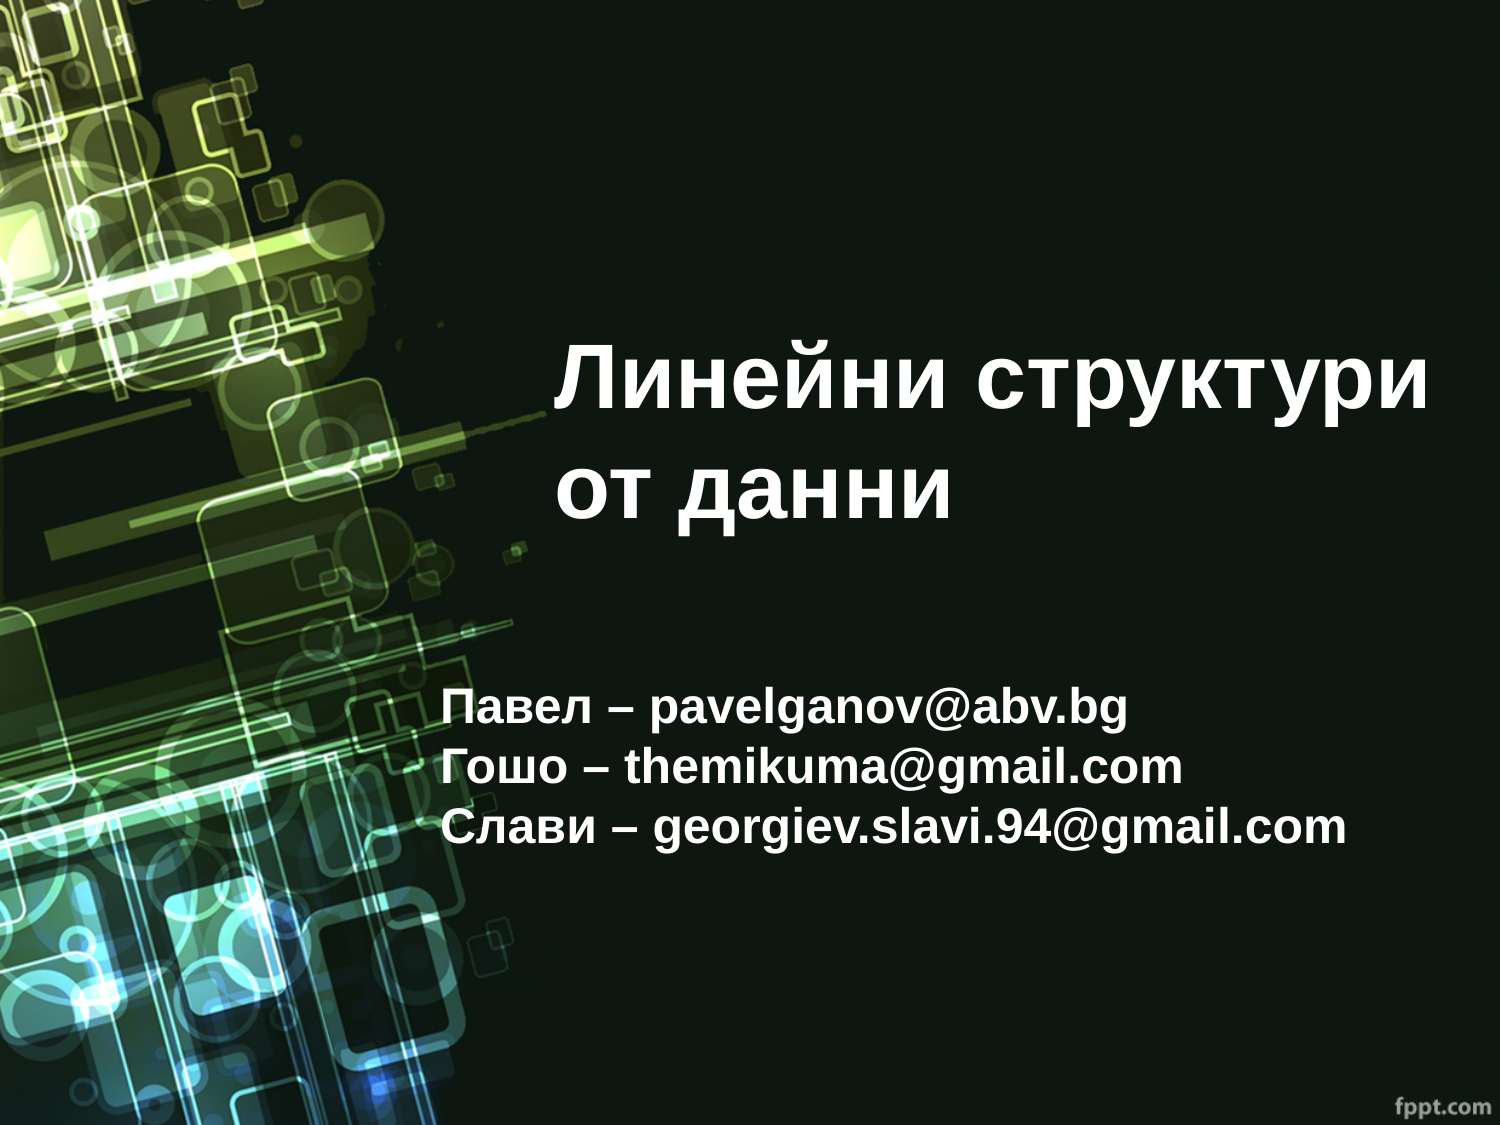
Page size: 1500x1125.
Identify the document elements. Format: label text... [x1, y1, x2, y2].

picture [0, 0, 1500, 1125]
text_box Павел – pavelganov@abv.bg Гошо – themikuma@gmail.com Слави – georgiev.slavi.94@gmail.com [425, 668, 1500, 858]
text_box Линейни структури от данни [540, 231, 1500, 622]
